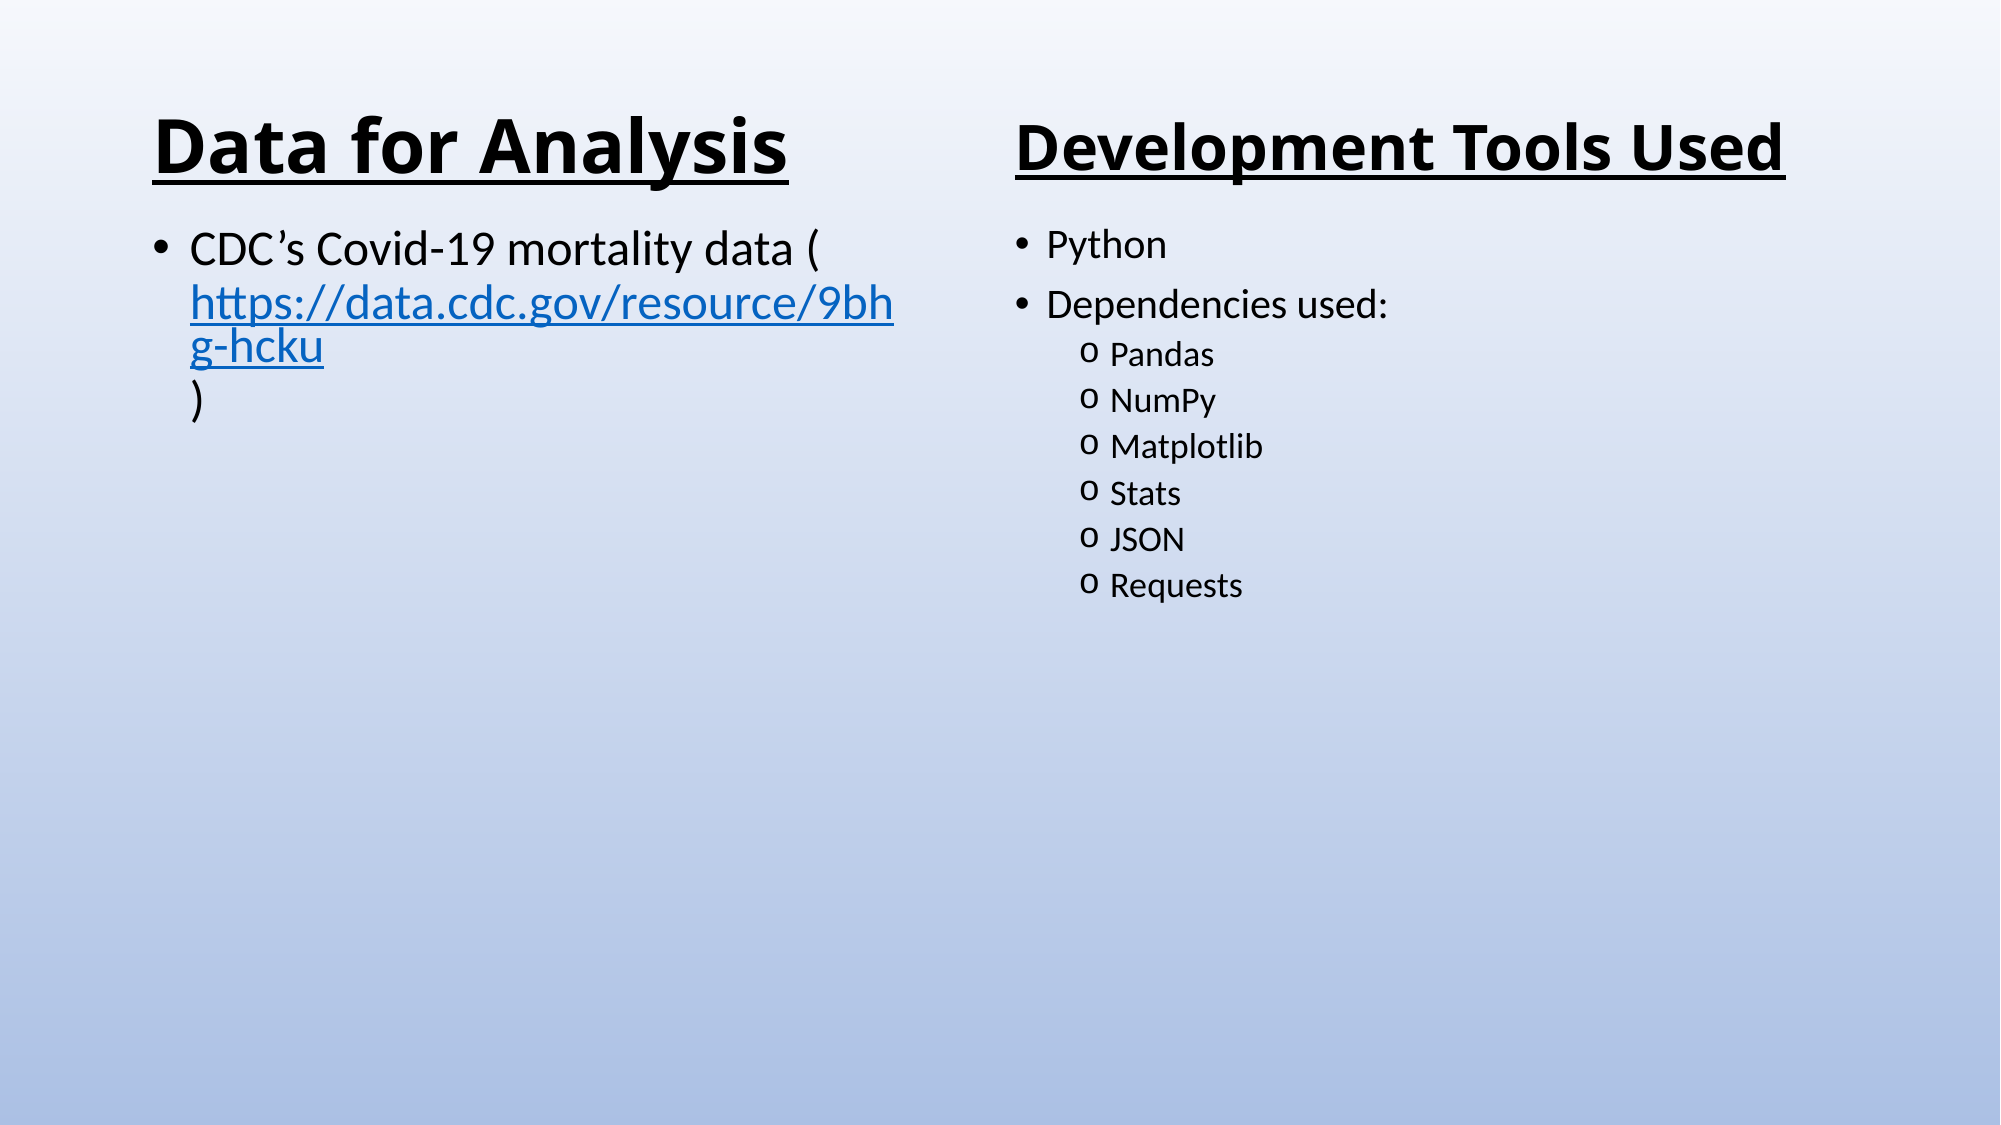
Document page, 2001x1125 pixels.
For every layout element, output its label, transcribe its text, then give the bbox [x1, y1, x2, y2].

text_box Python Dependencies used: Pandas NumPy Matplotlib Stats JSON Requests [999, 215, 1788, 678]
list CDC’s Covid-19 mortality data (https://data.cdc.gov/resource/9bhg-hcku) [137, 215, 925, 678]
title Data for Analysis [137, 84, 845, 215]
text_box Development Tools Used [999, 84, 1873, 216]
